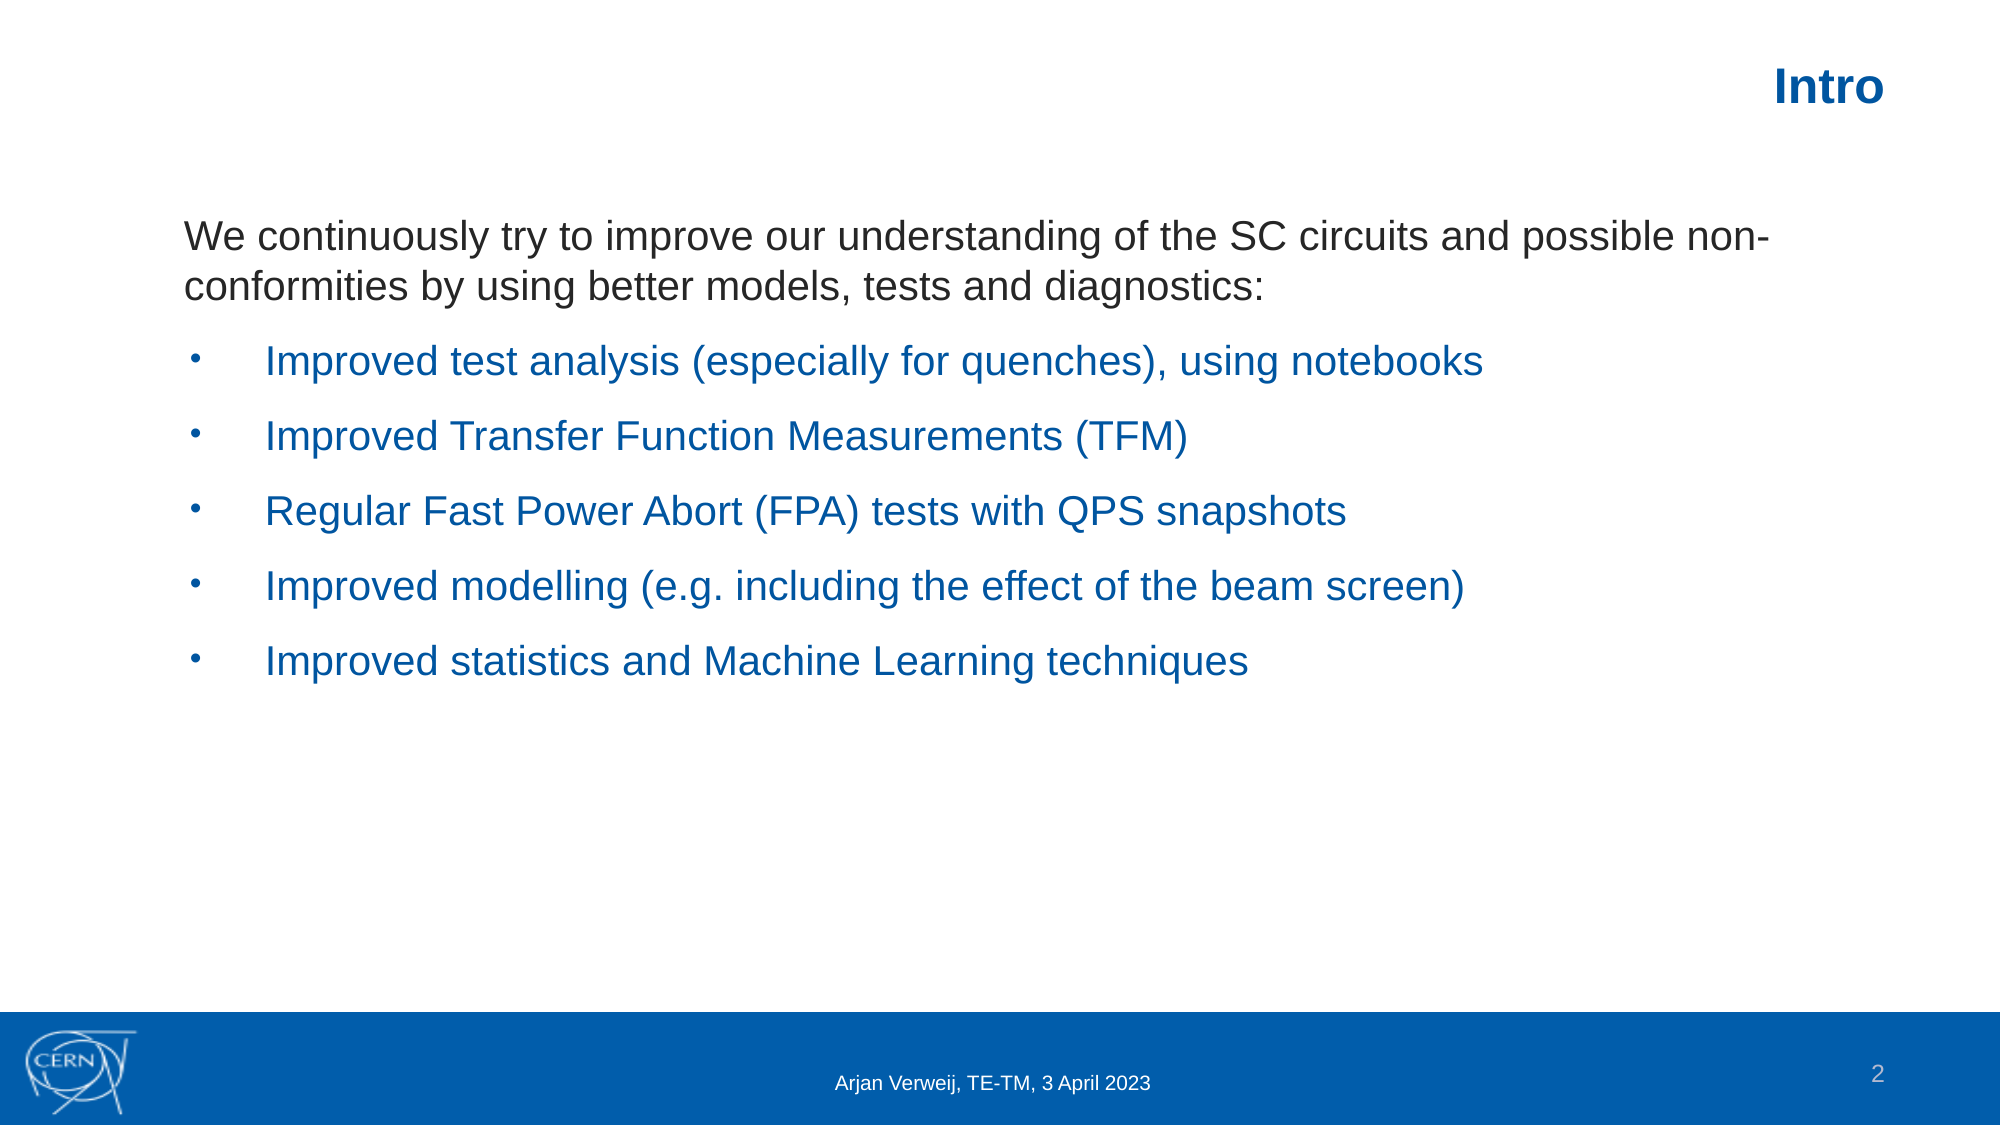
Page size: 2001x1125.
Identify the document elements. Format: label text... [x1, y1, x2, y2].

text_box Arjan Verweij, TE-TM, 3 April 2023 [820, 1062, 1166, 1102]
slide_number 2 [1790, 1042, 1900, 1103]
list We continuously try to improve our understanding of the SC circuits and possible non-conformities by using better models, tests and diagnostics: Improved test analysis (especially for quenches), using notebooks Improved Transfer Function Measurements (TFM) Regular Fast Power Abort (FPA) tests with QPS snapshots Improved modelling (e.g. including the effect of the beam screen) Improved statistics and Machine Learning techniques [168, 201, 1837, 854]
text_box Intro [483, 46, 1900, 121]
